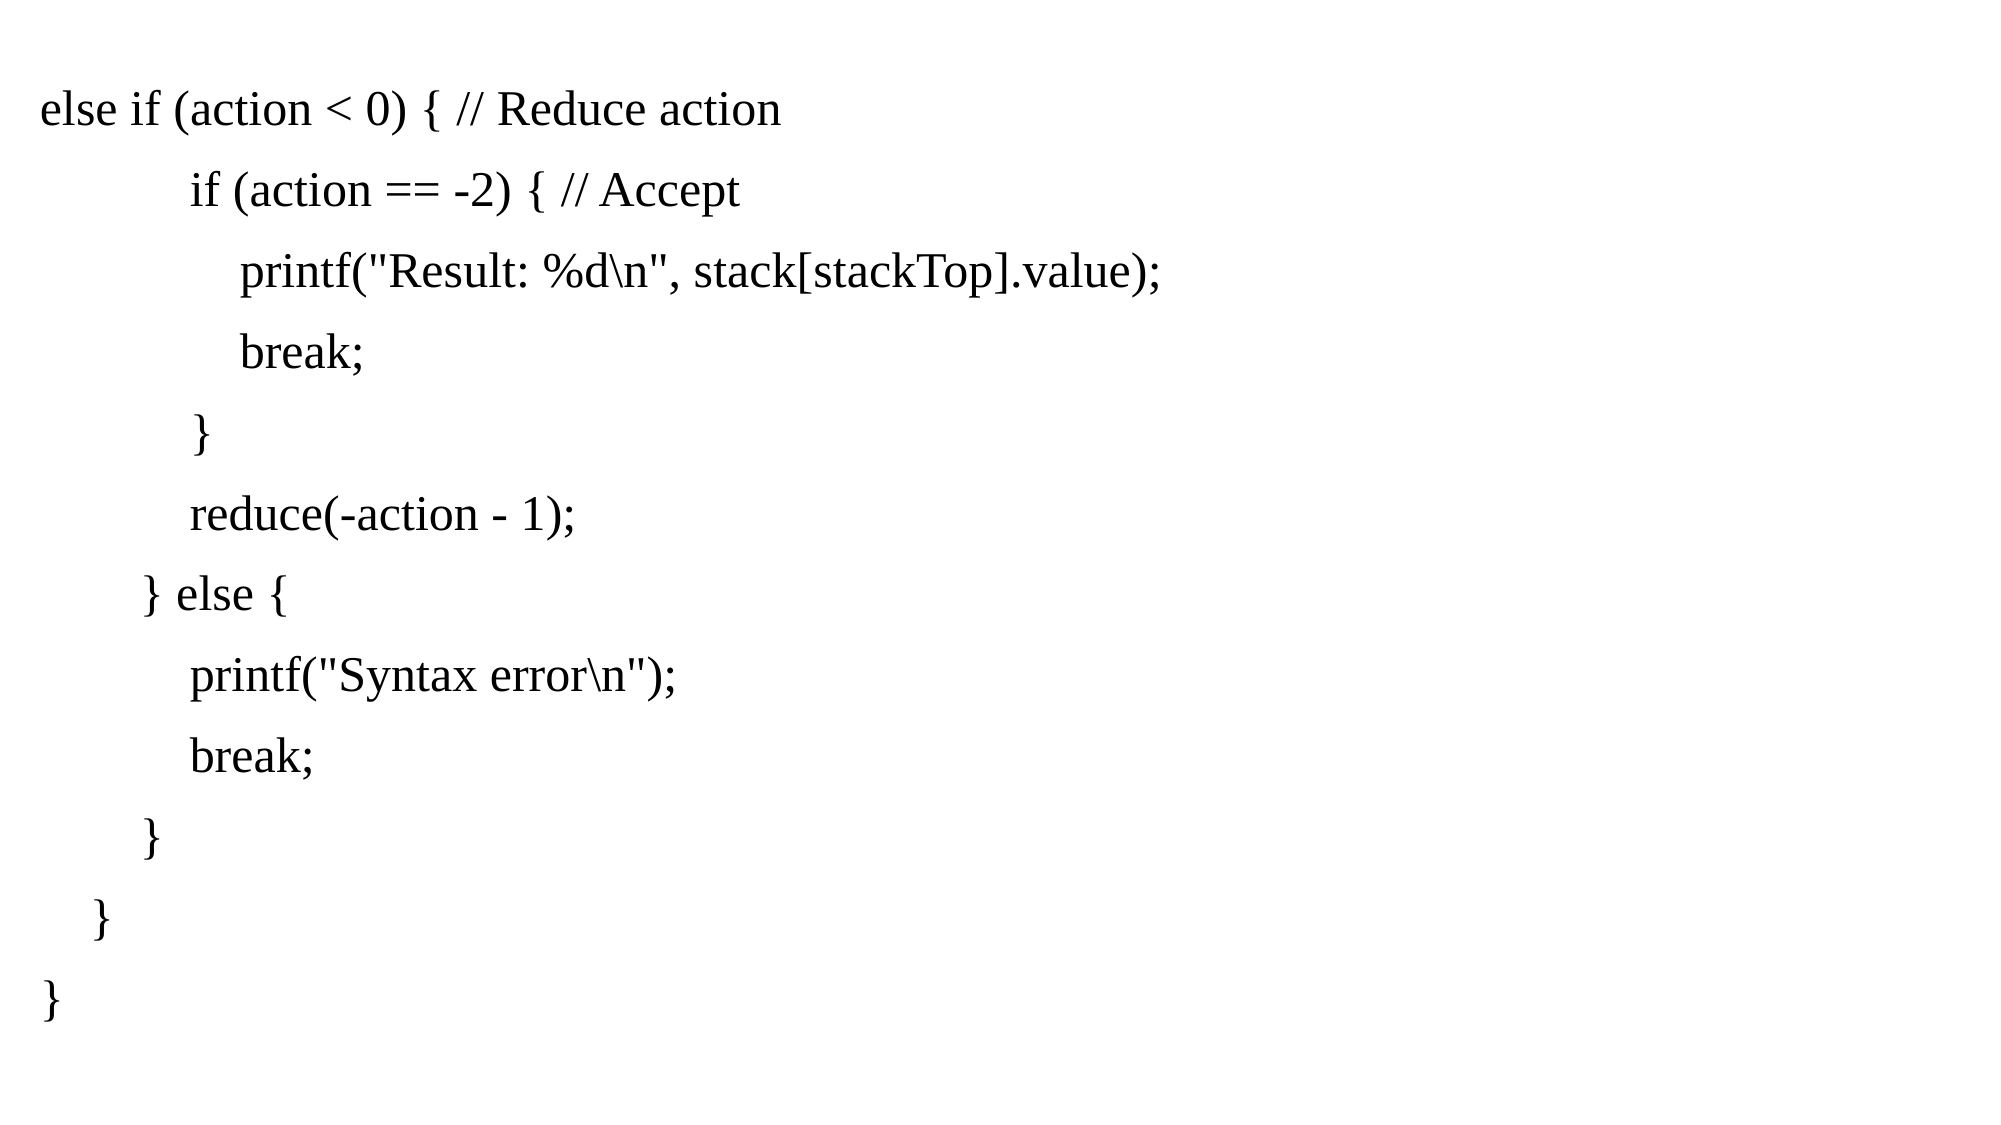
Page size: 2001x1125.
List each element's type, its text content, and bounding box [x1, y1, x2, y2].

text_box else if (action < 0) { // Reduce action if (action == -2) { // Accept printf("Result: %d\n", stack[stackTop].value); break; } reduce(-action - 1); } else { printf("Syntax error\n"); break; } } } [24, 64, 1500, 1033]
